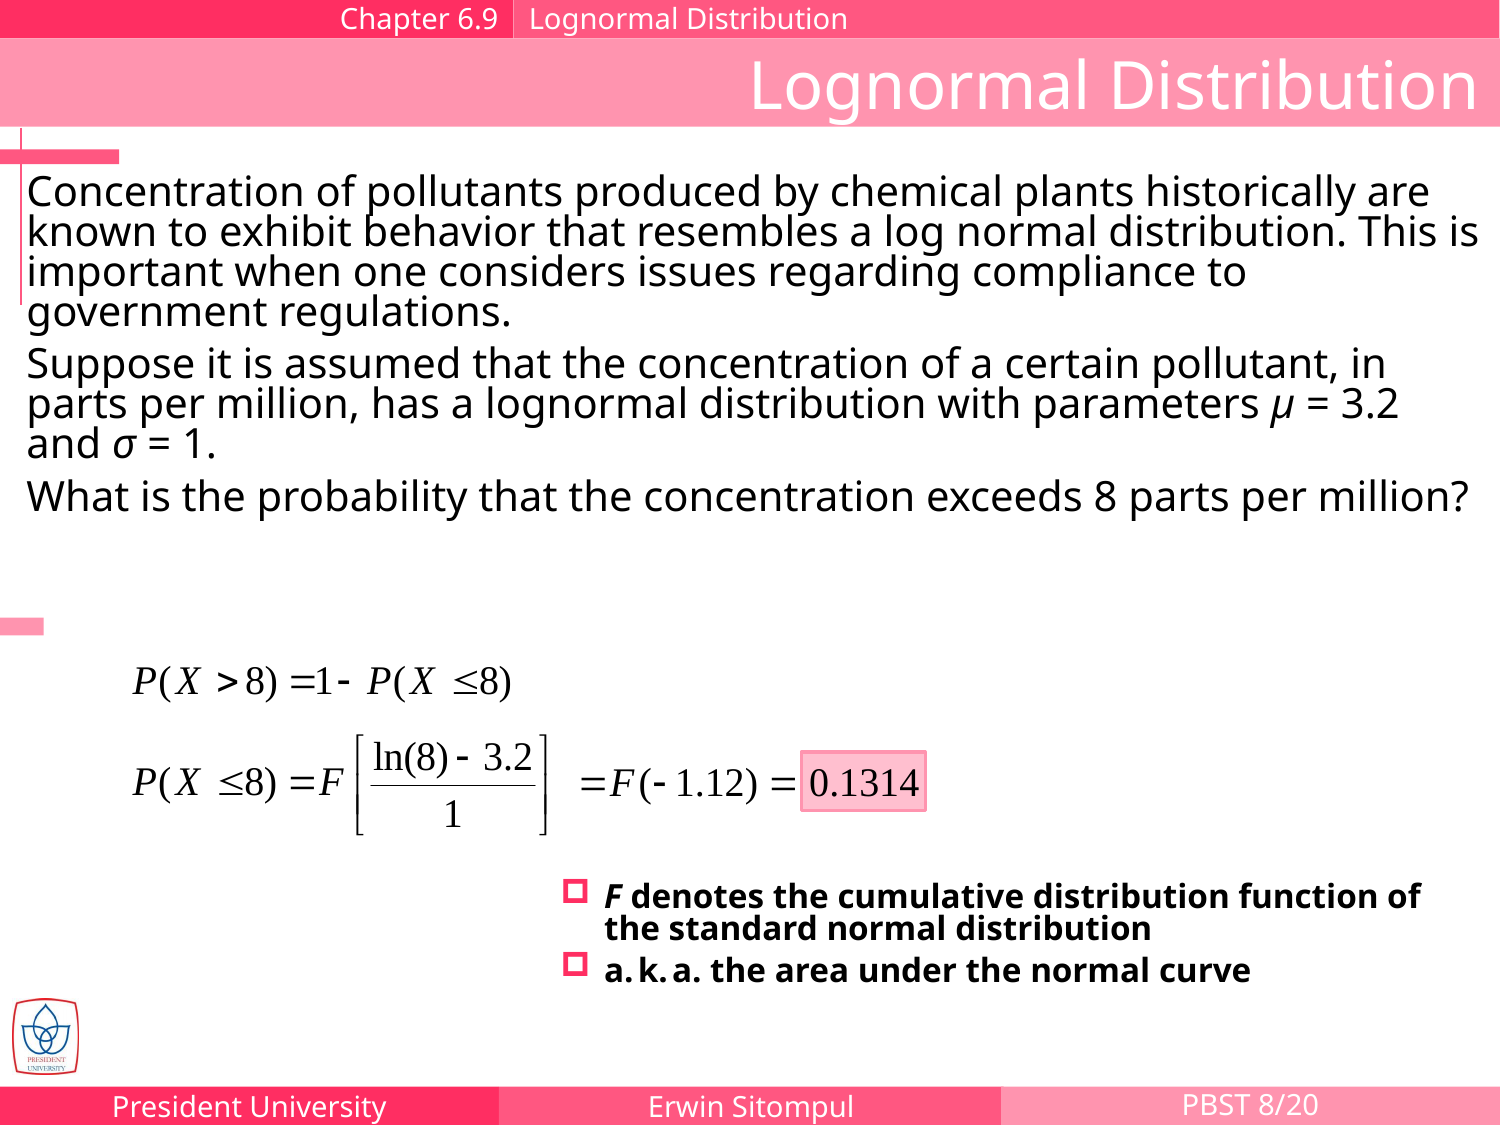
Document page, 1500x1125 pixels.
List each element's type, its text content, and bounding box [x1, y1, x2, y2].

text_box F denotes the cumulative distribution function of the standard normal distribution a. k. a. the area under the normal curve [545, 875, 1480, 1015]
text_box Concentration of pollutants produced by chemical plants historically are known to exhibit behavior that resembles a log normal distribution. This is important when one considers issues regarding compliance to government regulations. Suppose it is assumed that the concentration of a certain pollutant, in parts per million, has a lognormal distribution with parameters μ = 3.2 and σ = 1. What is the probability that the concentration exceeds 8 parts per million? [11, 166, 1500, 570]
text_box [124, 727, 563, 844]
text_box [570, 759, 926, 814]
text_box [0, 617, 44, 636]
text_box [801, 752, 926, 759]
text_box Lognormal Distribution [514, 2, 1500, 41]
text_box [125, 657, 520, 712]
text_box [0, 127, 120, 305]
picture [12, 998, 79, 1075]
text_box Lognormal Distribution [0, 45, 1496, 120]
text_box Chapter 6.9 [0, 2, 514, 41]
